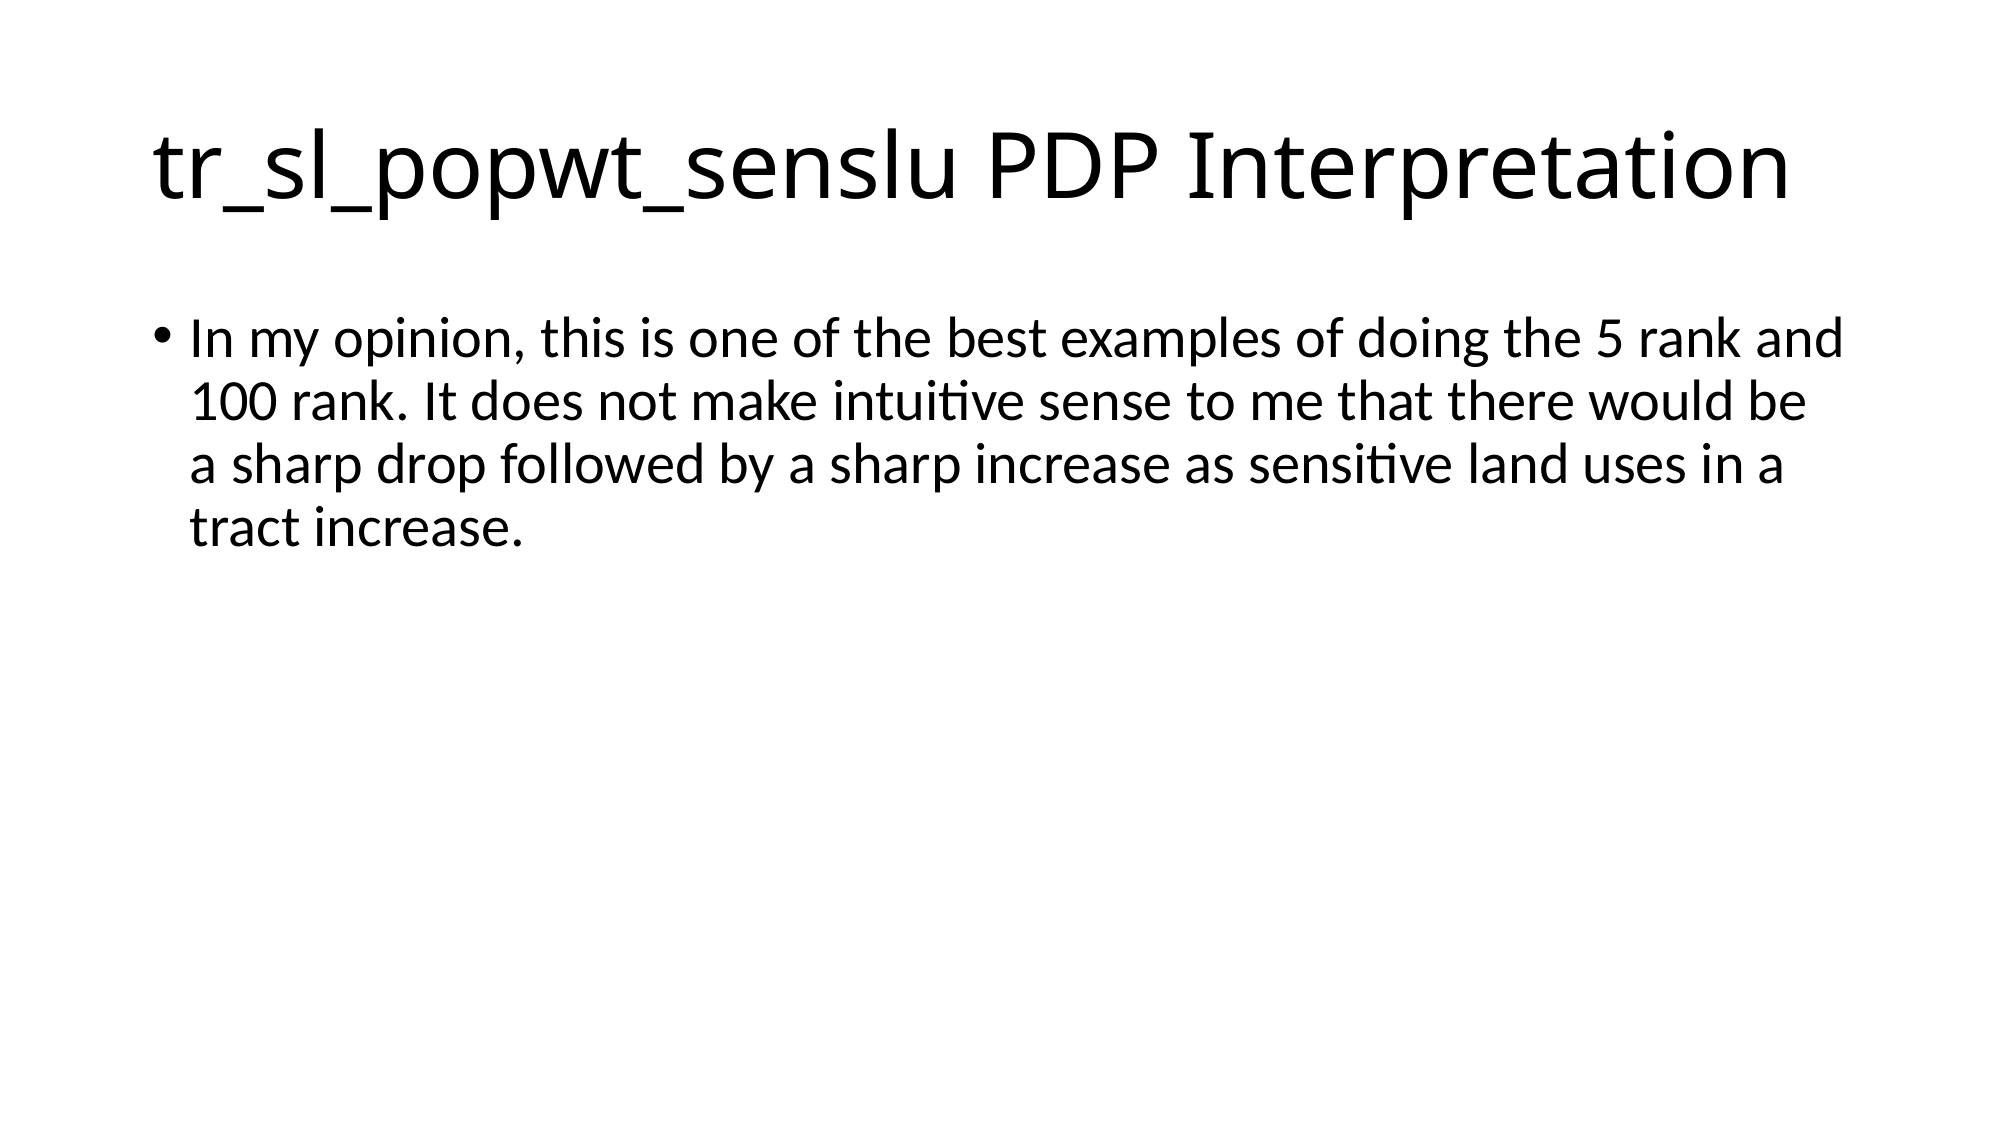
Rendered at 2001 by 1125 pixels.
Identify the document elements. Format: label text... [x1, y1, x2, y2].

list In my opinion, this is one of the best examples of doing the 5 rank and 100 rank. It does not make intuitive sense to me that there would be a sharp drop followed by a sharp increase as sensitive land uses in a tract increase. [137, 299, 1863, 1014]
title tr_sl_popwt_senslu PDP Interpretation [137, 59, 1863, 278]
